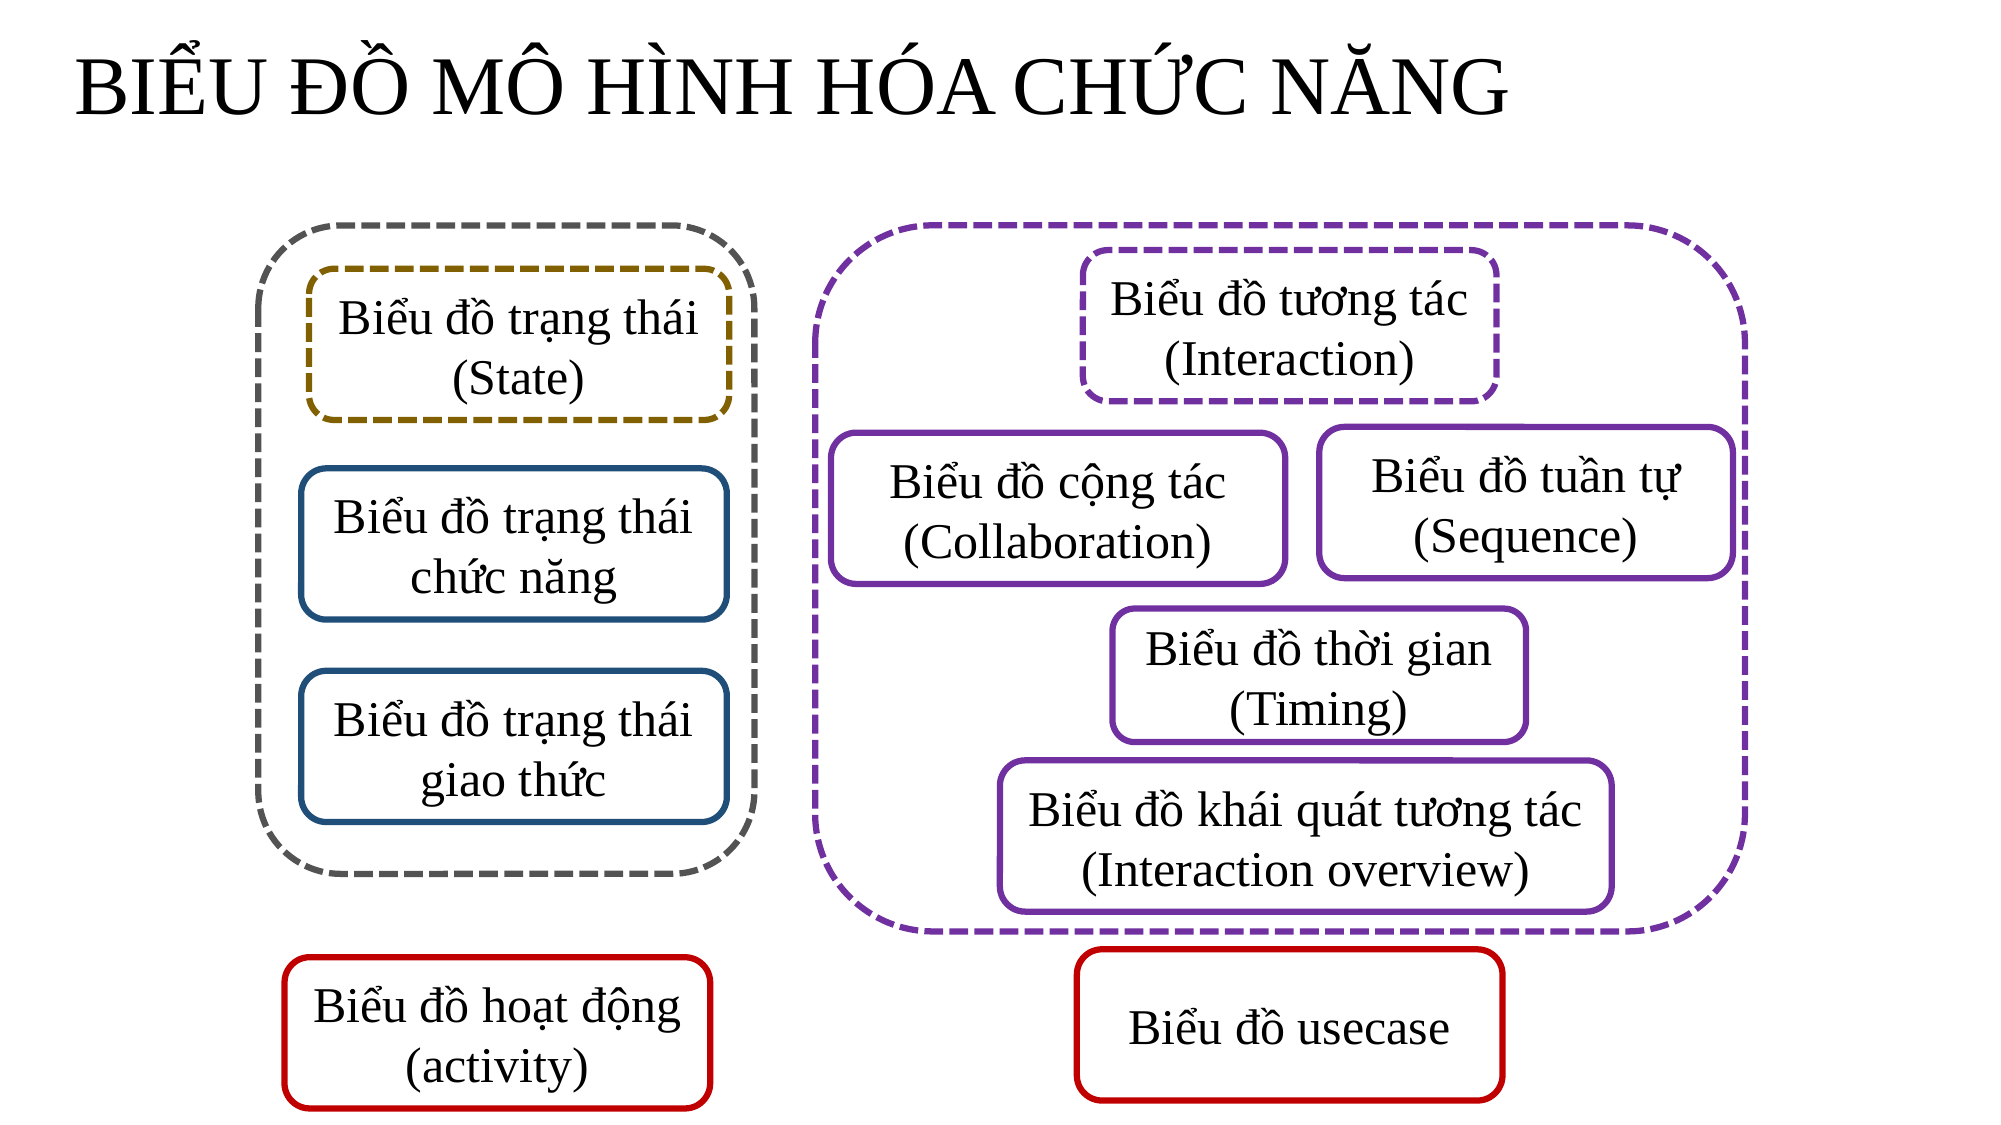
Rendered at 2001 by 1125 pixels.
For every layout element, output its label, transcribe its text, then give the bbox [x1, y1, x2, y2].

text_box Biểu đồ tương tác (Interaction) [1081, 249, 1498, 403]
text_box Biểu đồ thời gian (Timing) [1111, 607, 1528, 744]
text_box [258, 225, 755, 874]
title BIỂU ĐỒ MÔ HÌNH HÓA CHỨC NĂNG [59, 34, 1563, 141]
text_box [814, 224, 1746, 933]
text_box Biểu đồ khái quát tương tác (Interaction overview) [998, 759, 1613, 913]
text_box Biểu đồ hoạt động (activity) [283, 956, 712, 1110]
text_box Biểu đồ tuần tự (Sequence) [1318, 425, 1734, 580]
text_box Biểu đồ cộng tác (Collaboration) [829, 431, 1287, 585]
text_box Biểu đồ usecase [1075, 948, 1504, 1102]
